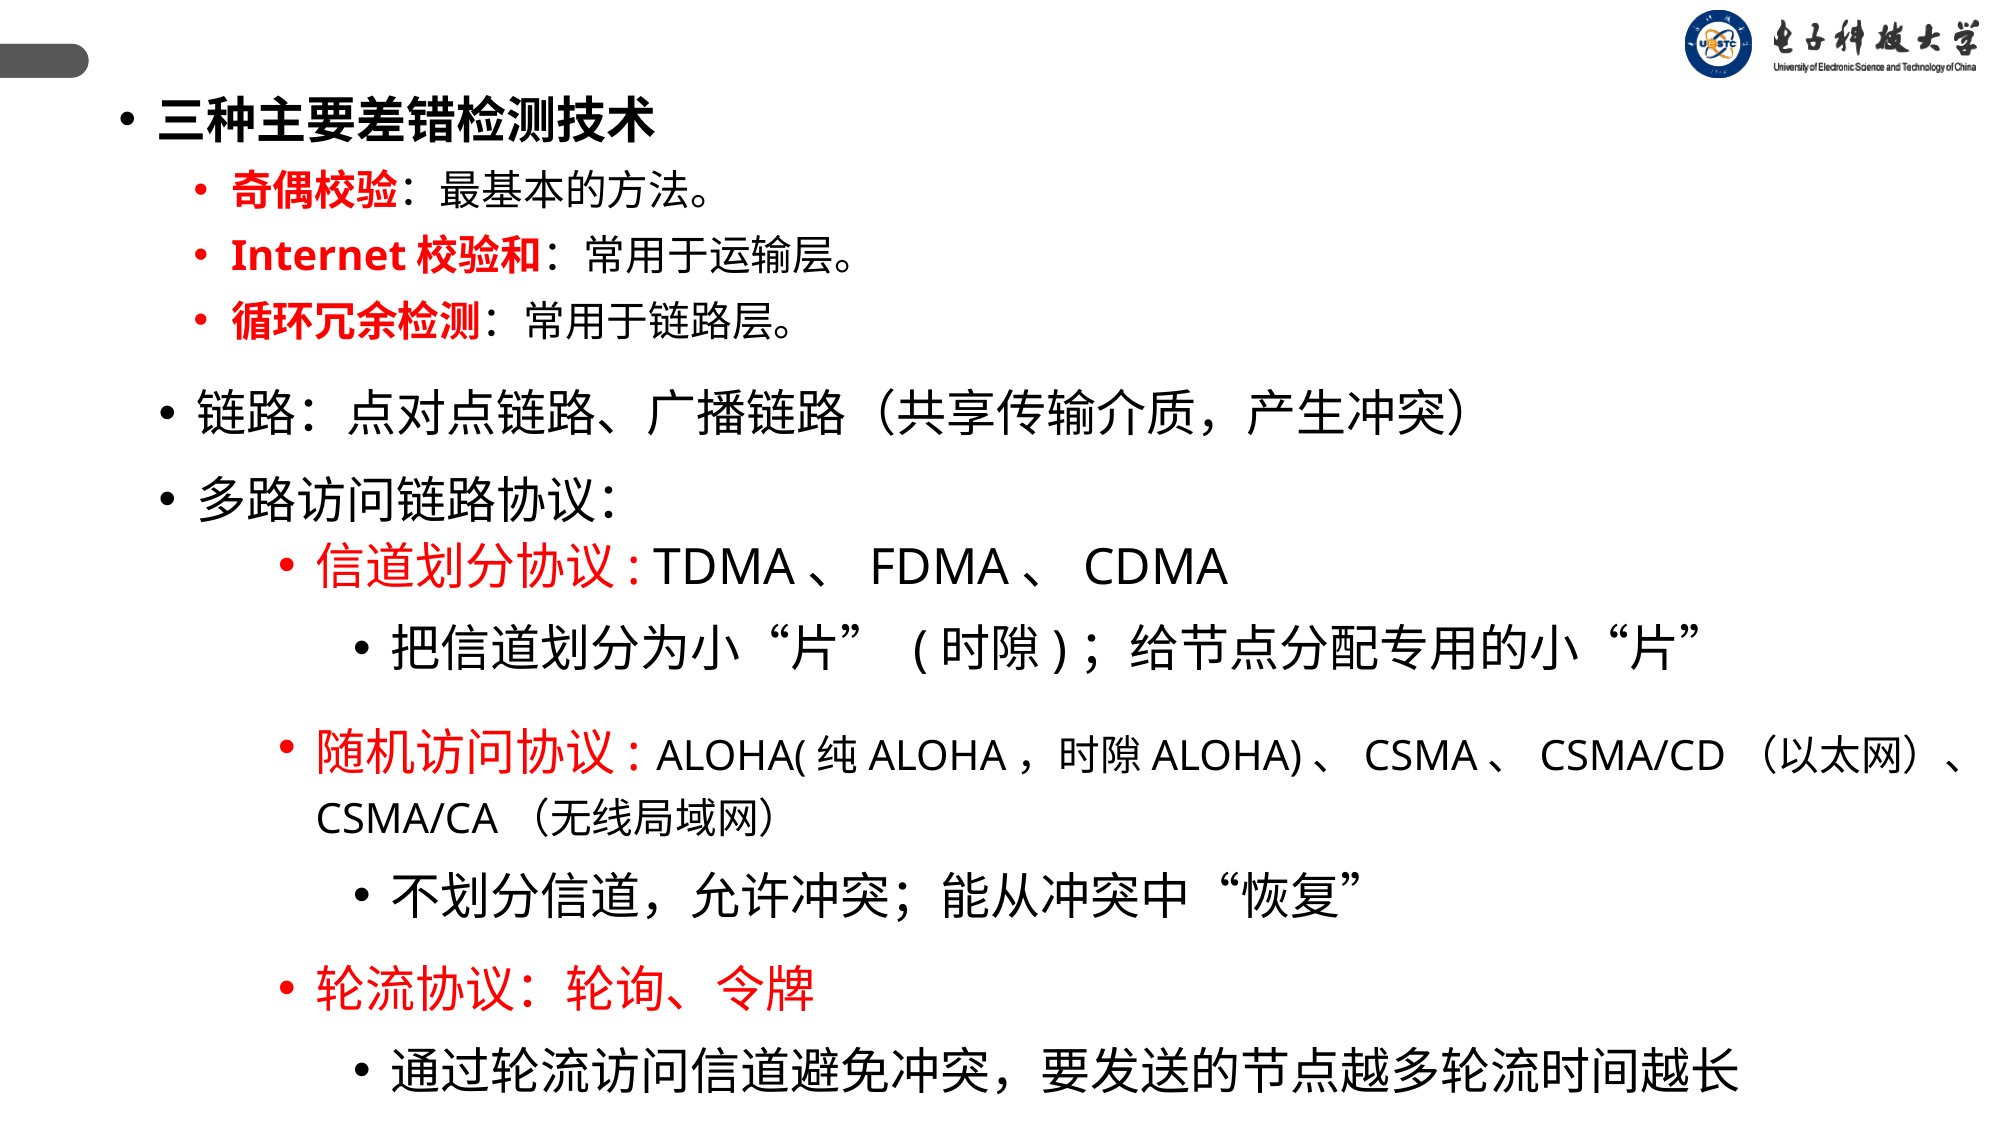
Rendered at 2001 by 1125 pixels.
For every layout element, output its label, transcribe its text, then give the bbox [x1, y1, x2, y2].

text_box 链路：点对点链路、广播链路（共享传输介质，产生冲突） 多路访问链路协议： [143, 368, 1924, 662]
text_box 信道划分协议: TDMA、FDMA、CDMA 把信道划分为小“片” (时隙)；给节点分配专用的小“片” 随机访问协议: ALOHA(纯ALOHA，时隙ALOHA)、CSMA、CSMA/CD（以太网）、CSMA/CA（无线局域网） 不划分信道，允许冲突；能从冲突中“恢复” 轮流协议：轮询、令牌 通过轮流访问信道避免冲突，要发送的节点越多轮流时间越长 [263, 515, 1964, 1063]
list 三种主要差错检测技术 奇偶校验：最基本的方法。 Internet校验和：常用于运输层。 循环冗余检测：常用于链路层。 [103, 75, 1884, 369]
picture [1685, 10, 1979, 78]
